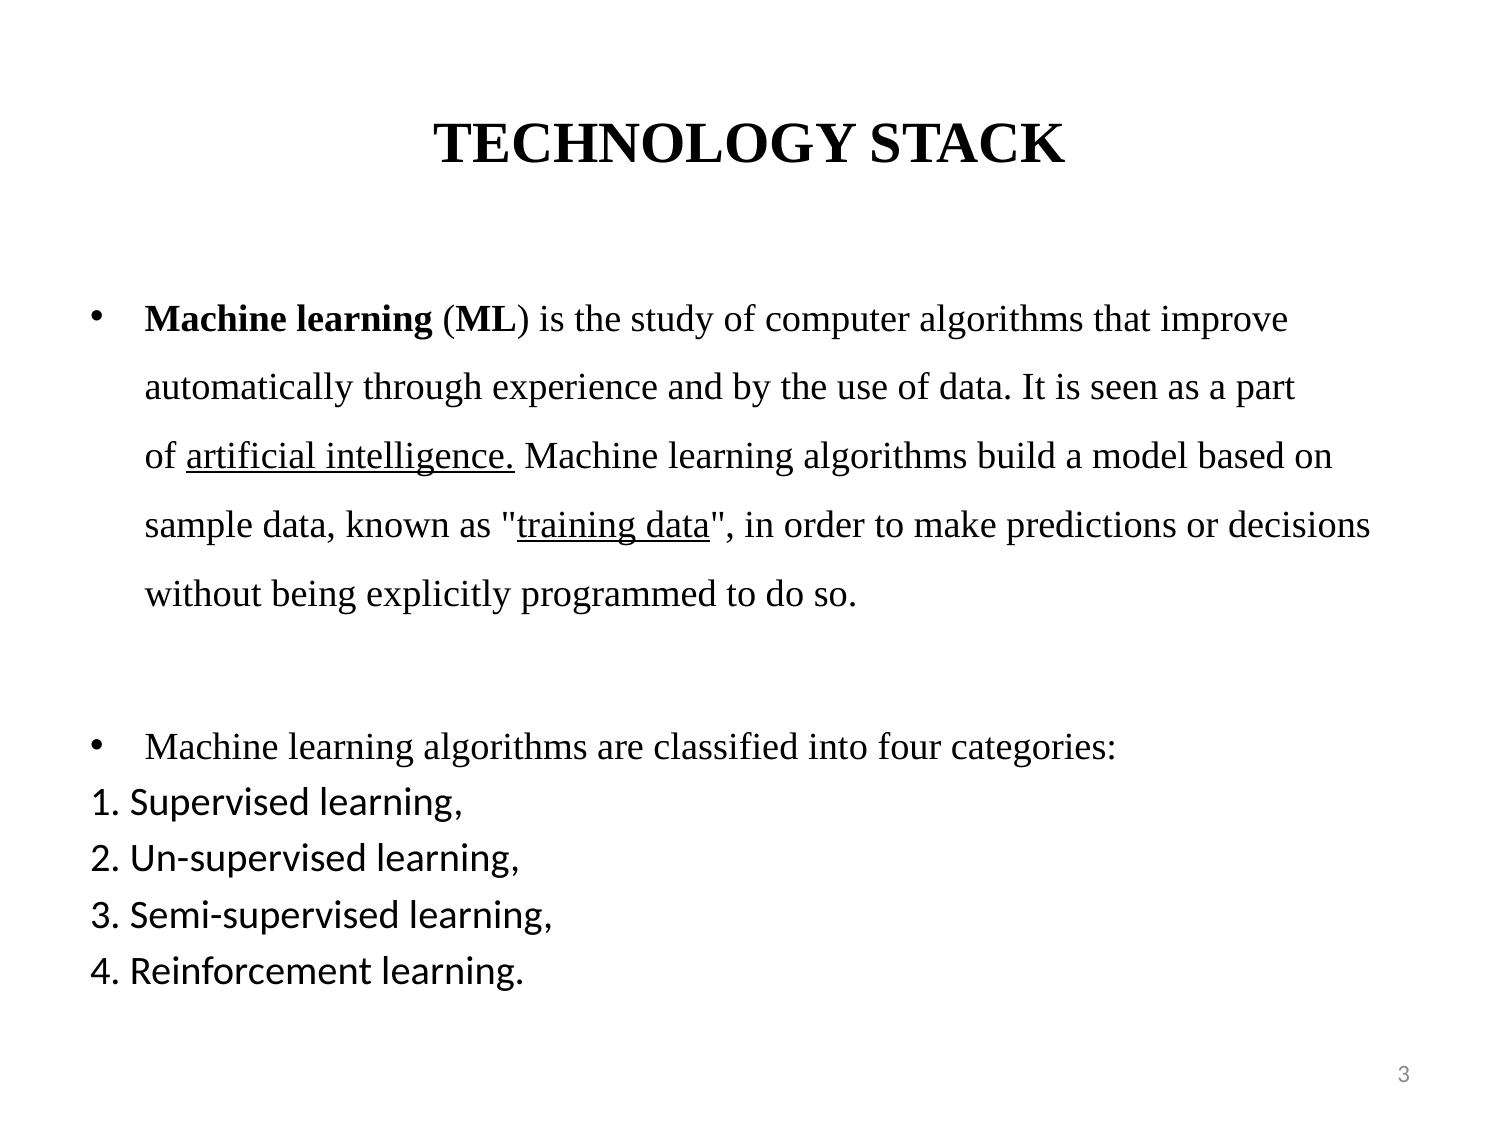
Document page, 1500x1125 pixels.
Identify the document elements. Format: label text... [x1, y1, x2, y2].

list Machine learning (ML) is the study of computer algorithms that improve automatically through experience and by the use of data. It is seen as a part of artificial intelligence. Machine learning algorithms build a model based on sample data, known as "training data", in order to make predictions or decisions without being explicitly programmed to do so. Machine learning algorithms are classified into four categories: 1. Supervised learning, 2. Un-supervised learning, 3. Semi-supervised learning, 4. Reinforcement learning. [75, 262, 1425, 1005]
title TECHNOLOGY STACK [75, 45, 1425, 233]
slide_number 3 [1074, 1042, 1425, 1103]
